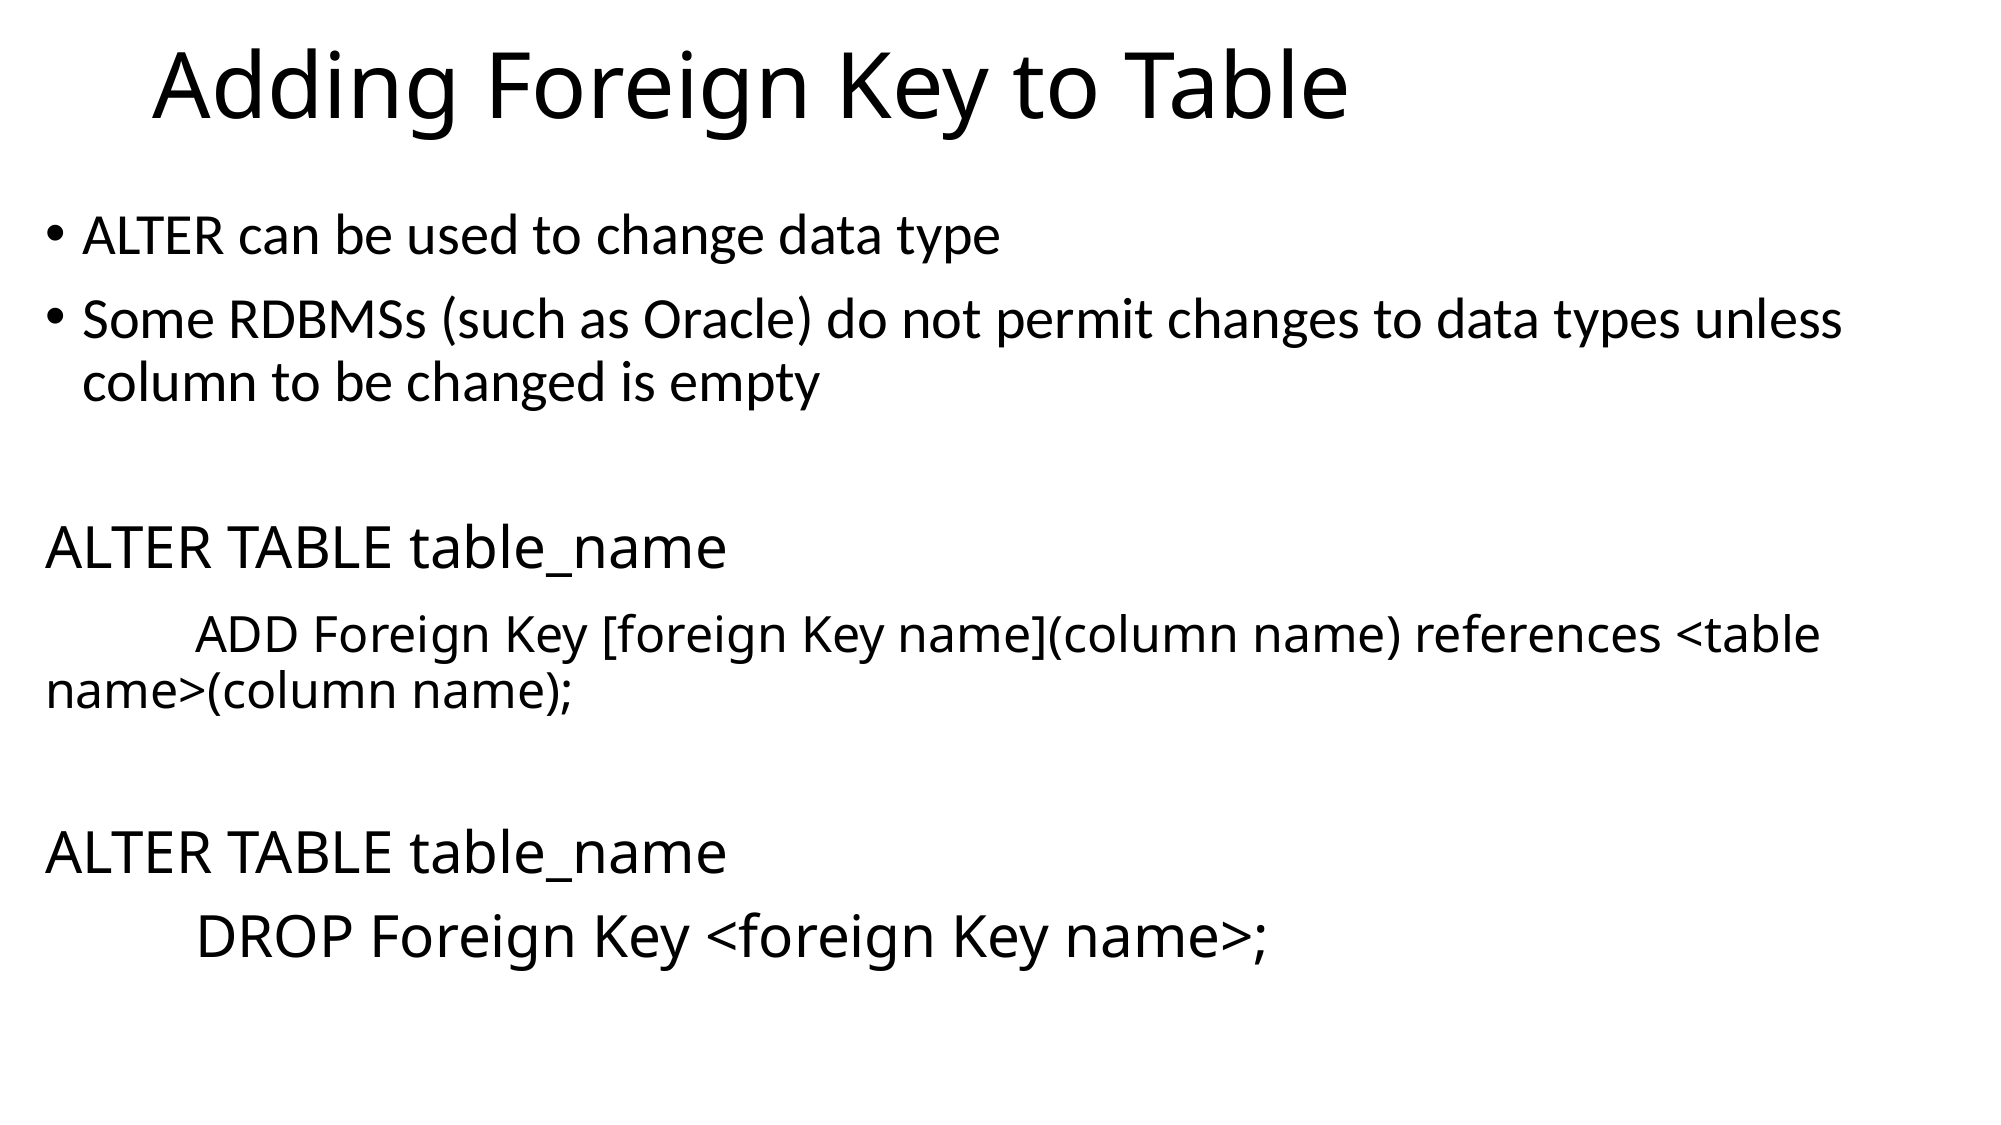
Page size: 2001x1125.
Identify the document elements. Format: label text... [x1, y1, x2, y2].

title Adding Foreign Key to Table [137, 21, 1863, 157]
list ALTER can be used to change data type Some RDBMSs (such as Oracle) do not permit changes to data types unless column to be changed is empty ALTER TABLE table_name ADD Foreign Key [foreign Key name](column name) references <table name>(column name); ALTER TABLE table_name DROP Foreign Key <foreign Key name>; [30, 196, 1977, 1093]
